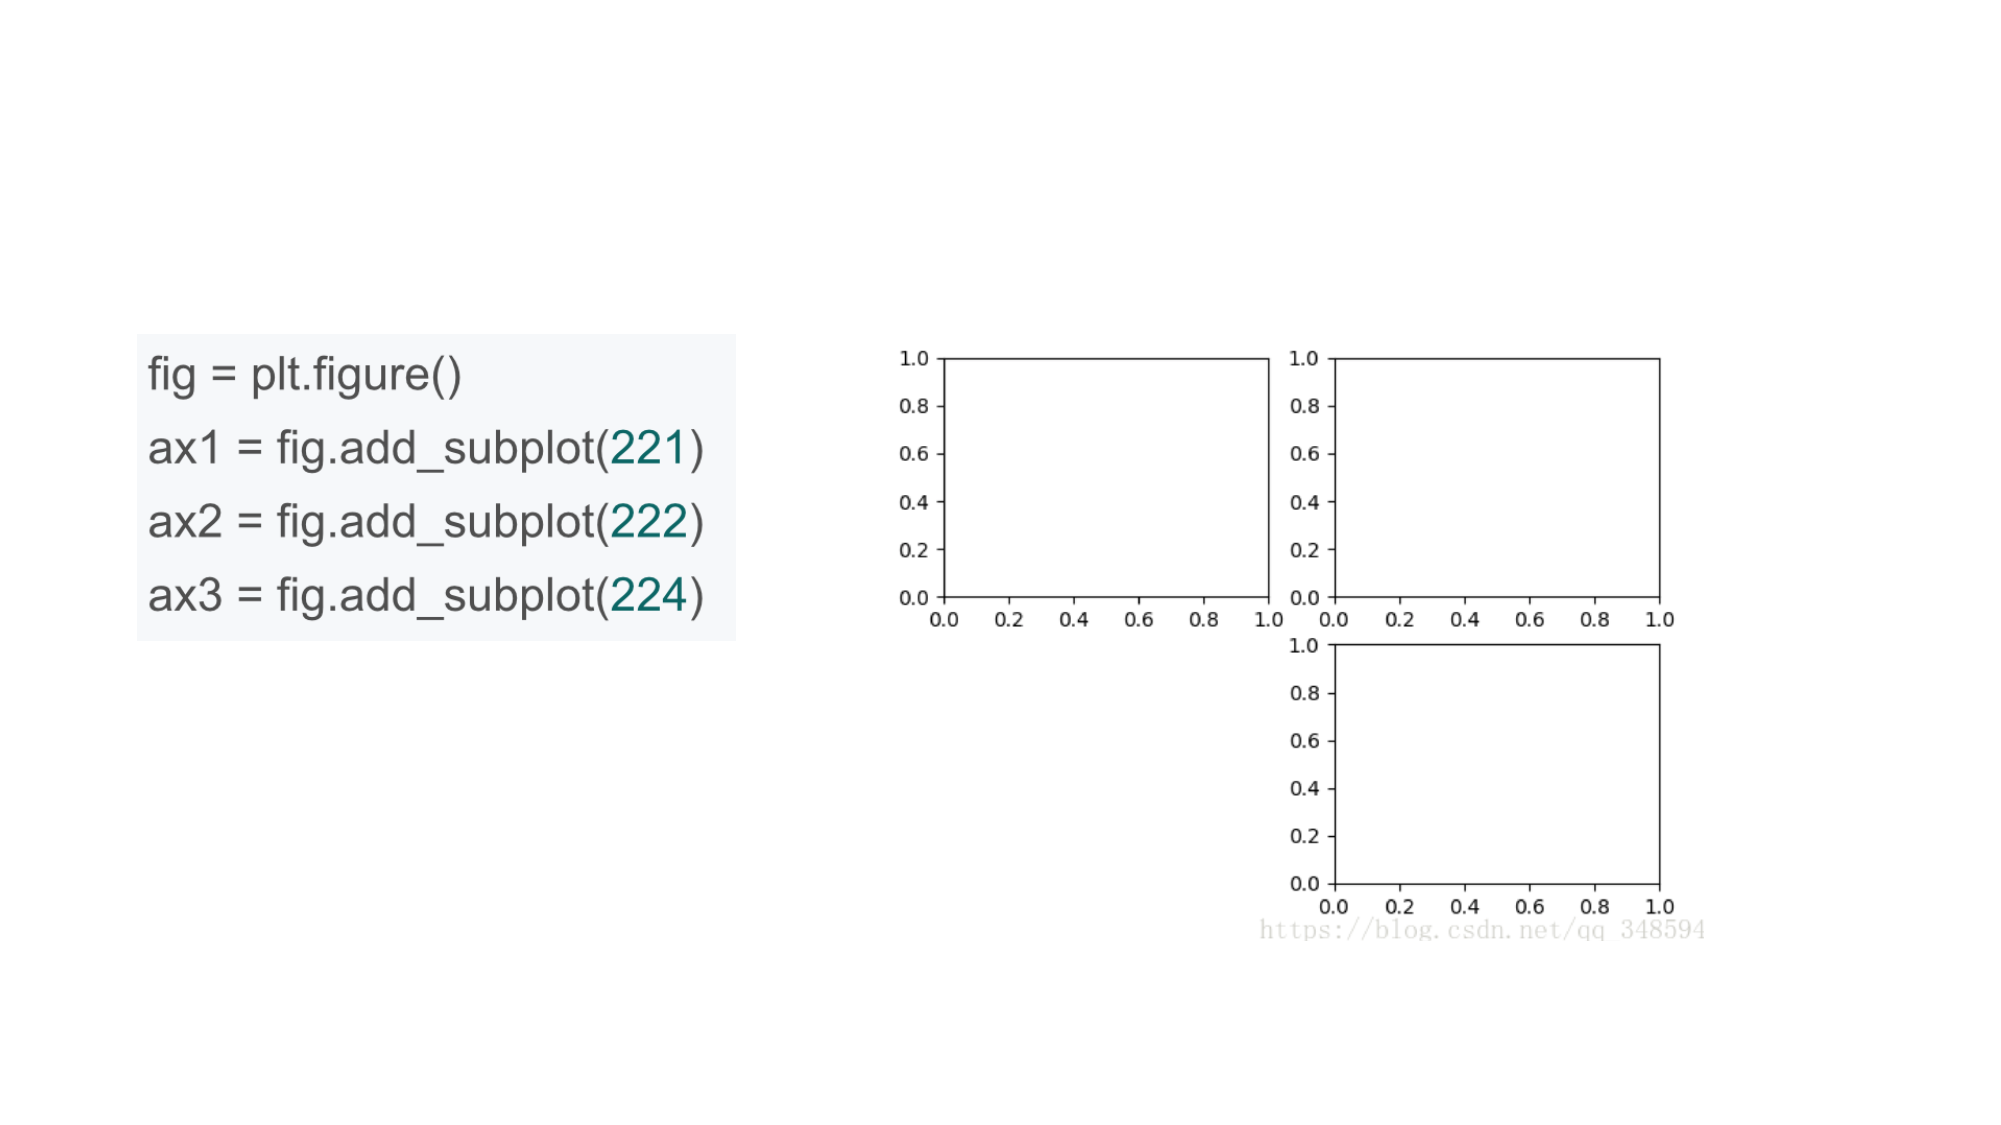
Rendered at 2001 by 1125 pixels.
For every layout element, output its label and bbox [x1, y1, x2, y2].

list [137, 334, 736, 641]
picture [890, 334, 1704, 941]
